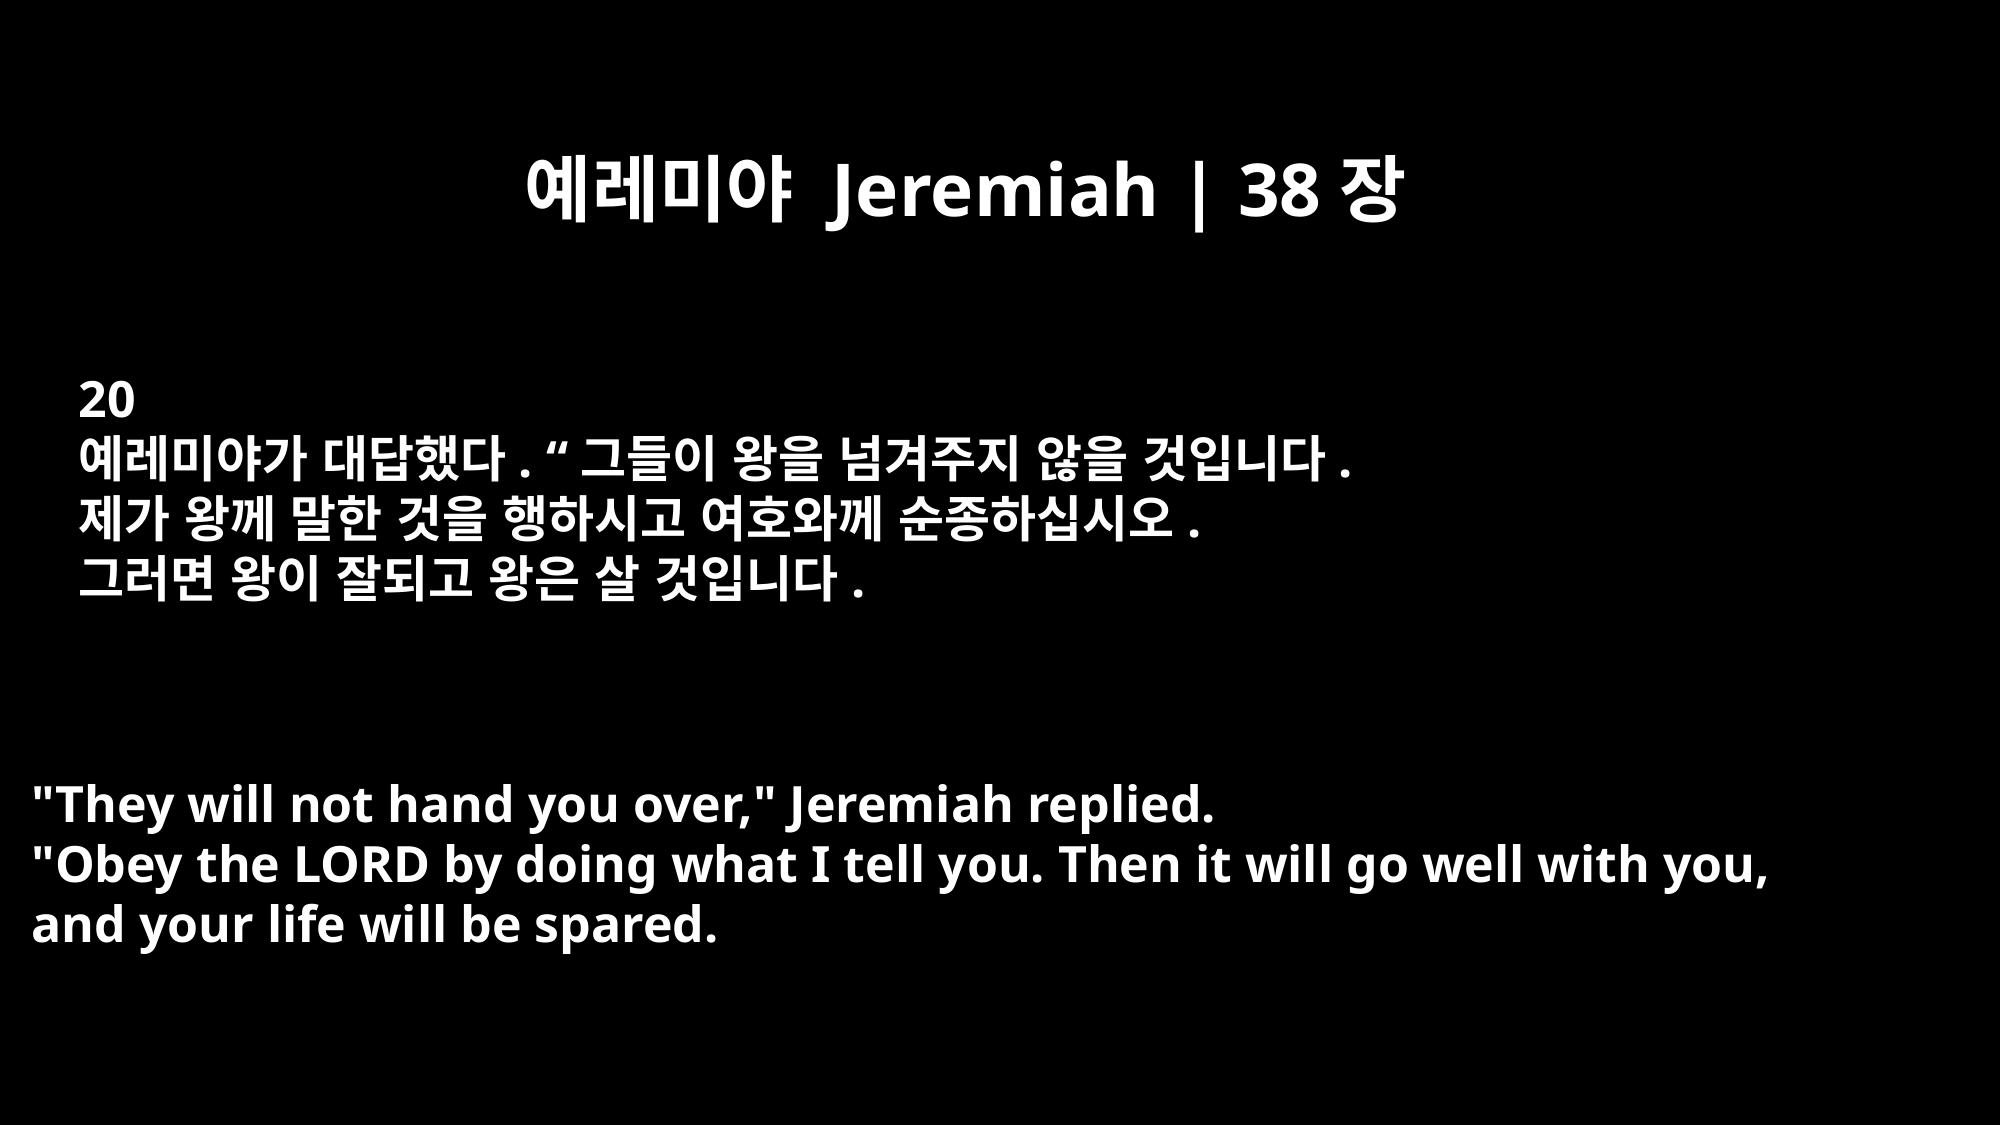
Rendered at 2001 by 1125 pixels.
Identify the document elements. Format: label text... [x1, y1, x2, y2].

text_box 예레미야 Jeremiah | 38장 [510, 136, 1422, 239]
text_box 20 예레미야가 대답했다. “그들이 왕을 넘겨주지 않을 것입니다. 제가 왕께 말한 것을 행하시고 여호와께 순종하십시오. 그러면 왕이 잘되고 왕은 살 것입니다. [64, 359, 1368, 615]
text_box "They will not hand you over," Jeremiah replied. "Obey the LORD by doing what I tell you. Then it will go well with you, and your life will be spared. [16, 764, 1786, 960]
